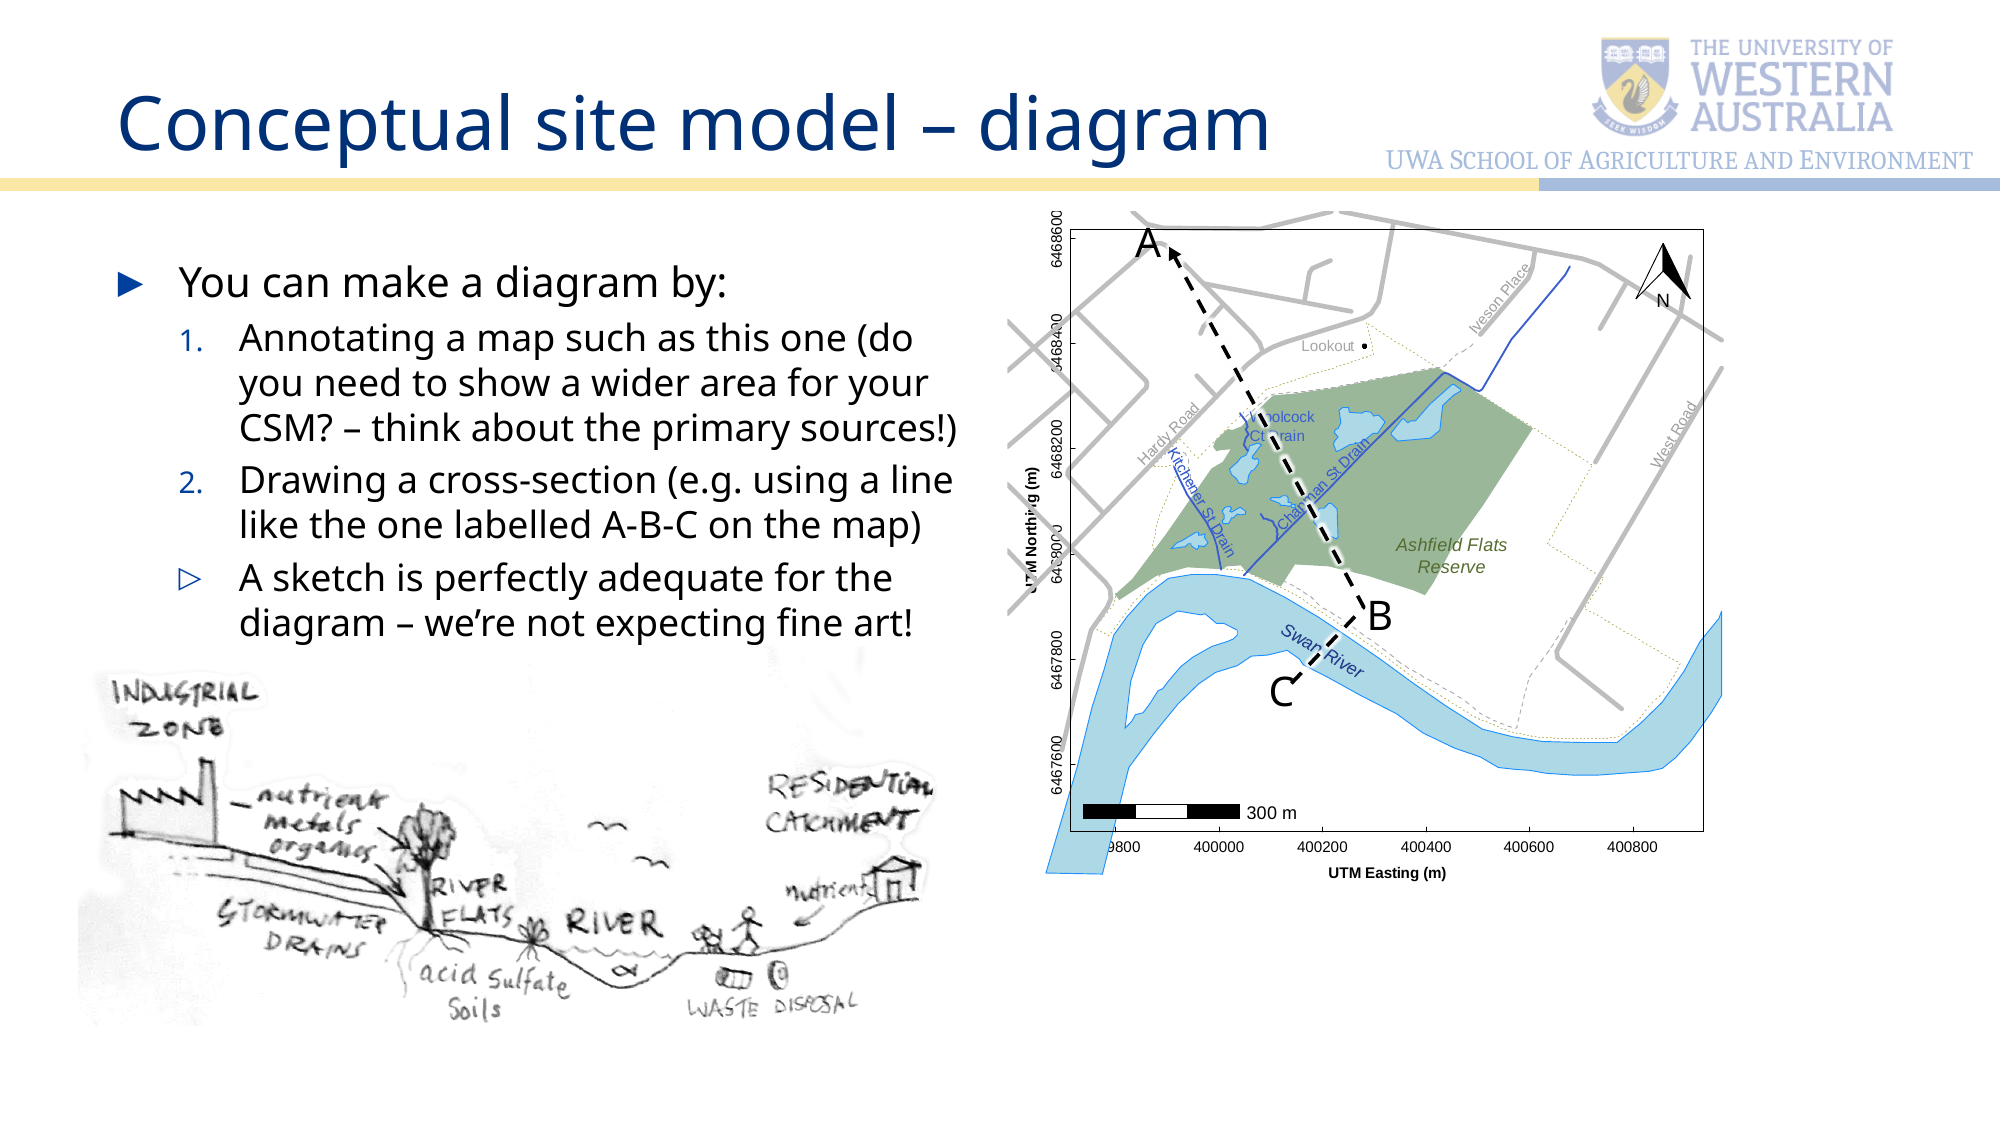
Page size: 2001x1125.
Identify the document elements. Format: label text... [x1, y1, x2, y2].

list You can make a diagram by: Annotating a map such as this one (do you need to show a wider area for your CSM? – think about the primary sources!) Drawing a cross-section (e.g. using a line like the one labelled A-B-C on the map) A sketch is perfectly adequate for the diagram – we’re not expecting fine art! [101, 247, 985, 1025]
picture [78, 646, 949, 1026]
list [1007, 206, 1900, 1067]
title Conceptual site model – diagram [99, 72, 1522, 185]
